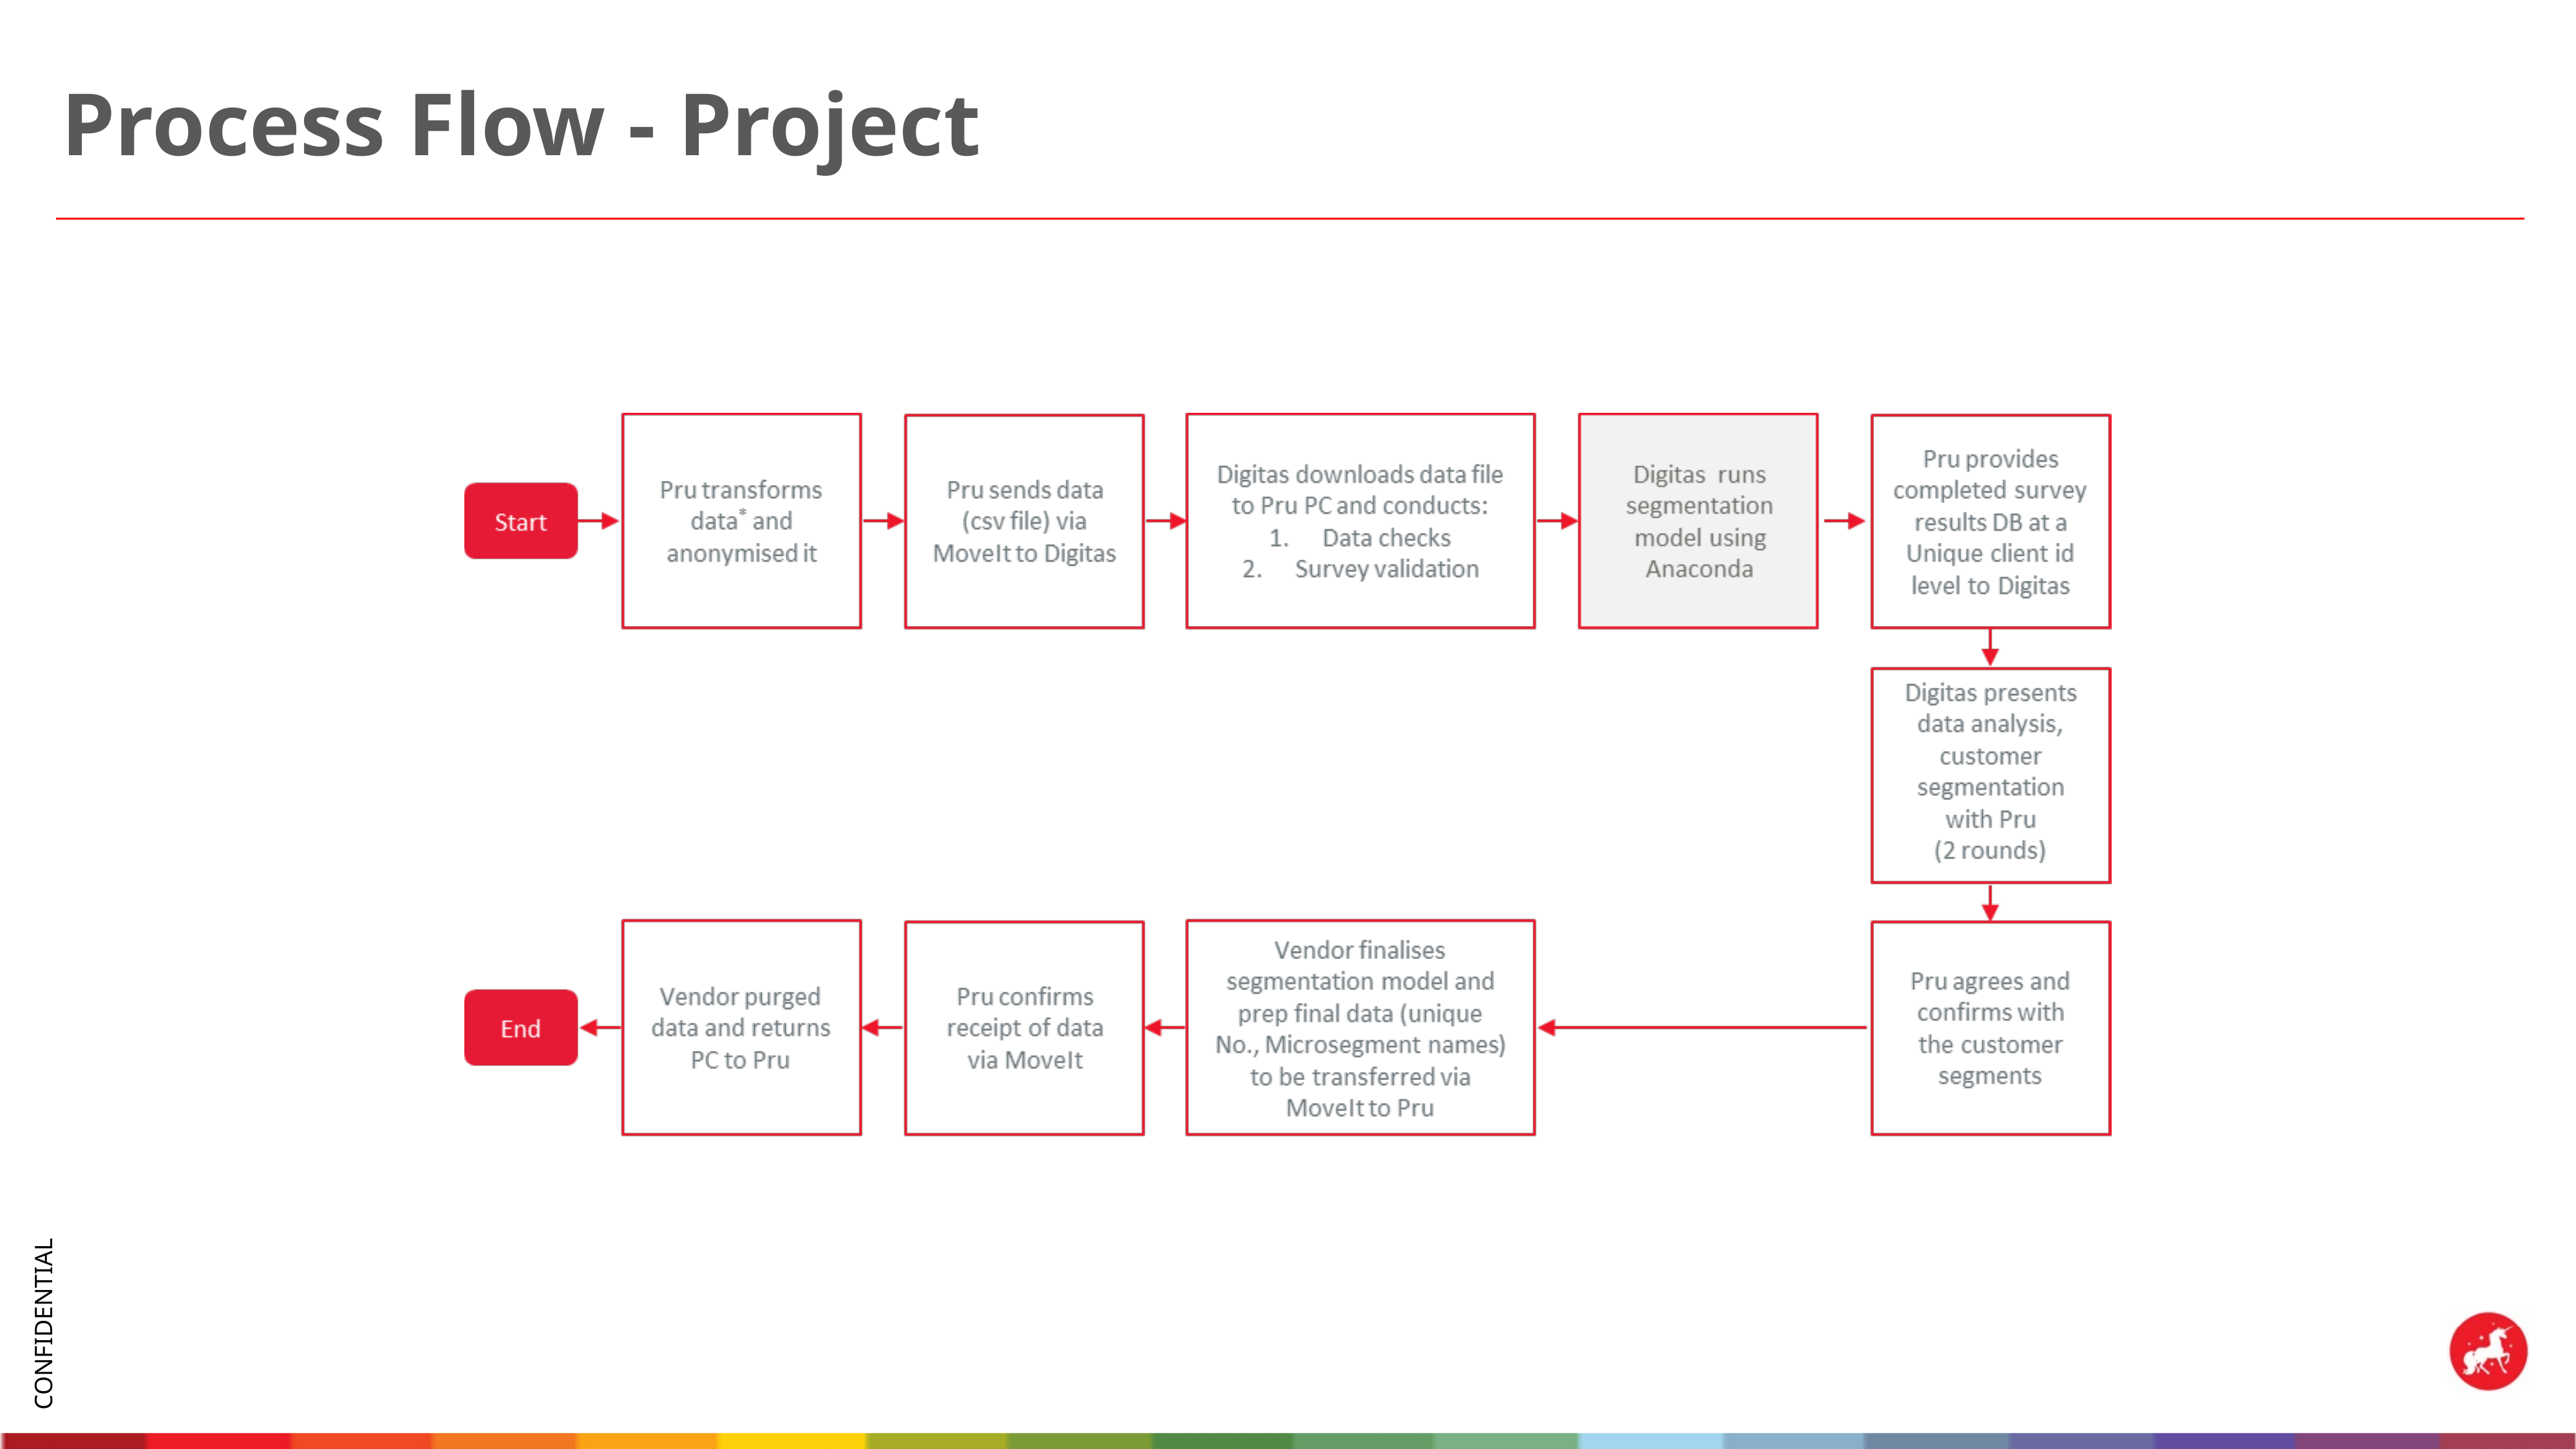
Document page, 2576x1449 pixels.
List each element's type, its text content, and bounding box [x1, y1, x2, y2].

picture [464, 412, 2112, 1141]
picture [2447, 1311, 2529, 1392]
picture [3, 1434, 2574, 1449]
title Process Flow - Project [55, 59, 2268, 184]
